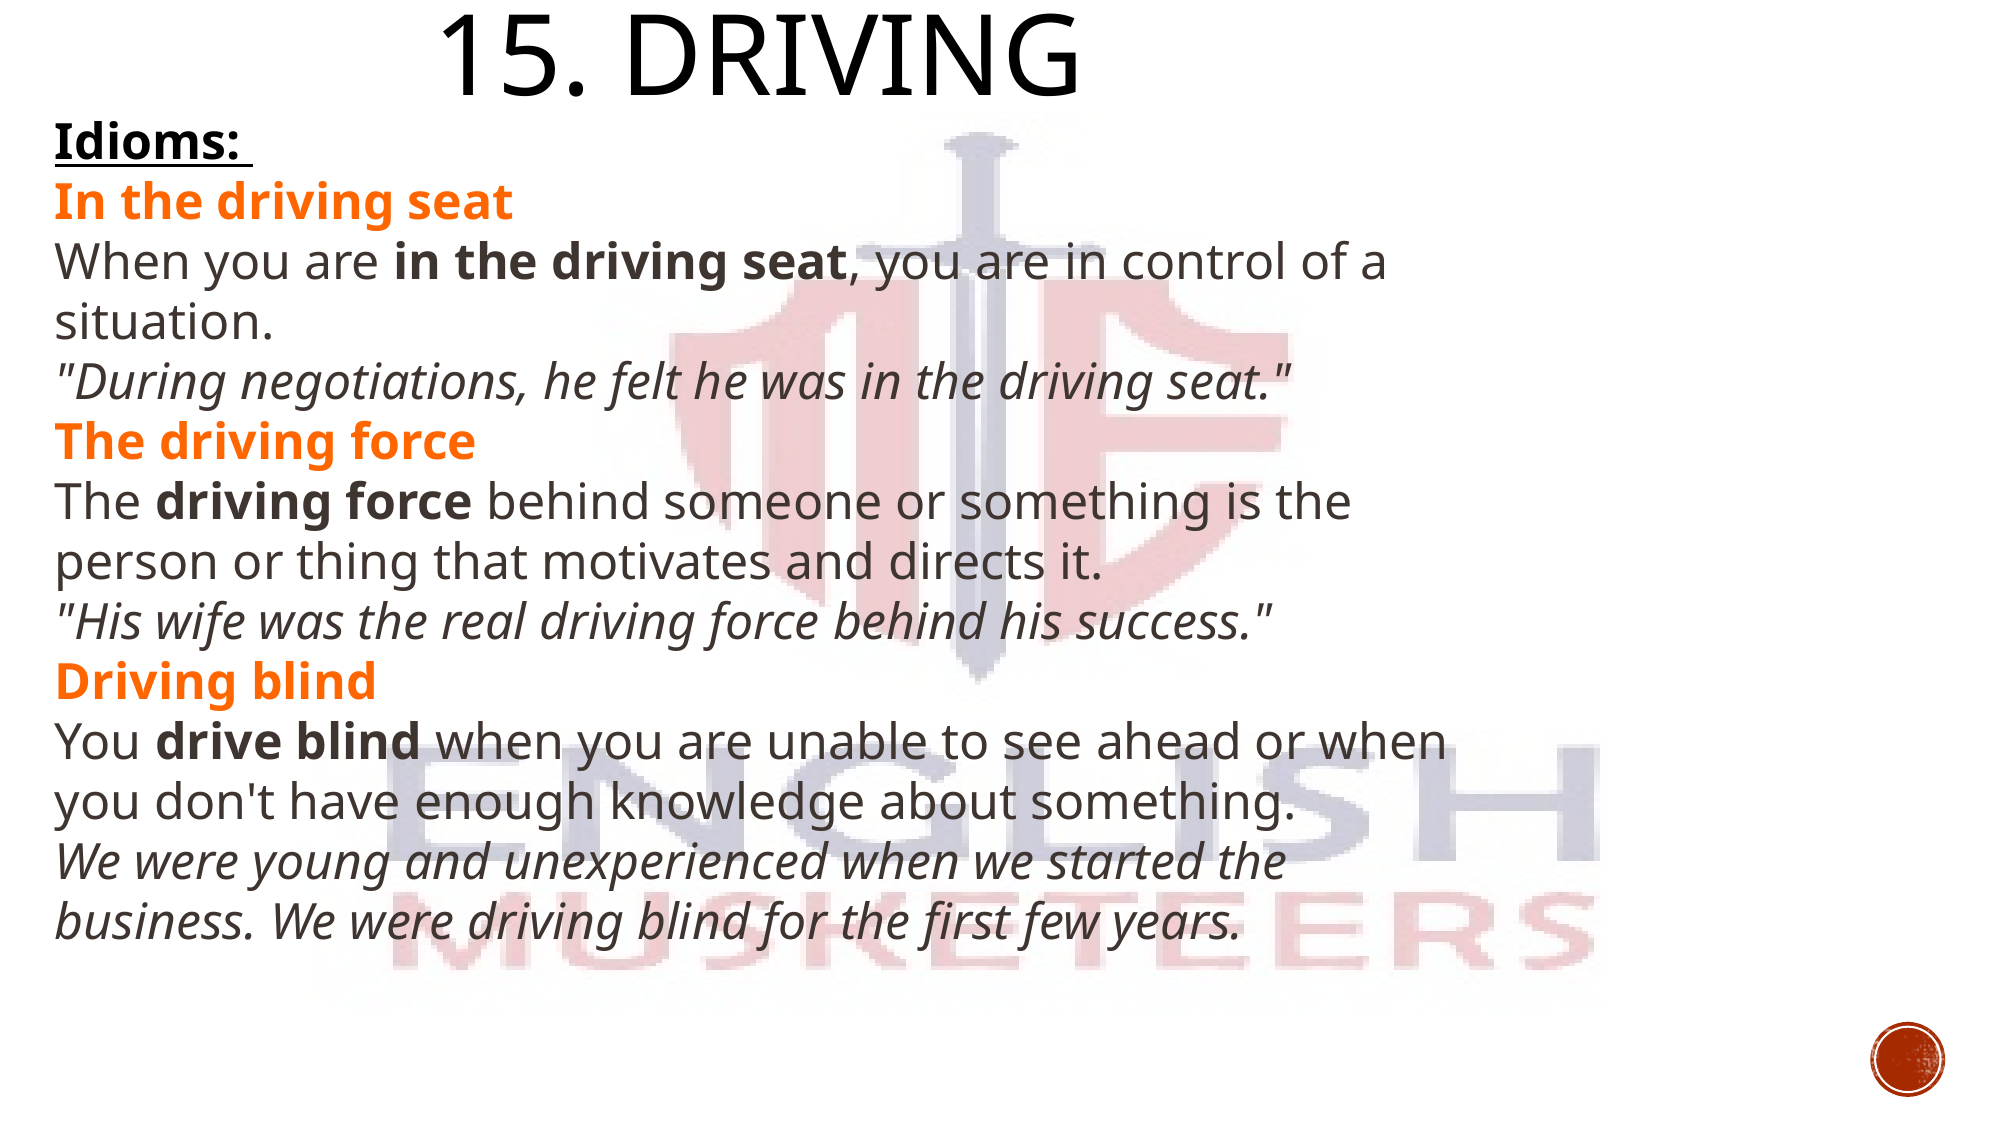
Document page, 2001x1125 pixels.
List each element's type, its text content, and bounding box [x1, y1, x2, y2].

title 15. Driving [418, 0, 2000, 192]
text_box Idioms: In the driving seat When you are in the driving seat, you are in control of a situation. "During negotiations, he felt he was in the driving seat." The driving force The driving force behind someone or something is the person or thing that motivates and directs it. "His wife was the real driving force behind his success." Driving blind You drive blind when you are unable to see ahead or when you don't have enough knowledge about something. We were young and unexperienced when we started the business. We were driving blind for the first few years. [40, 102, 1502, 958]
